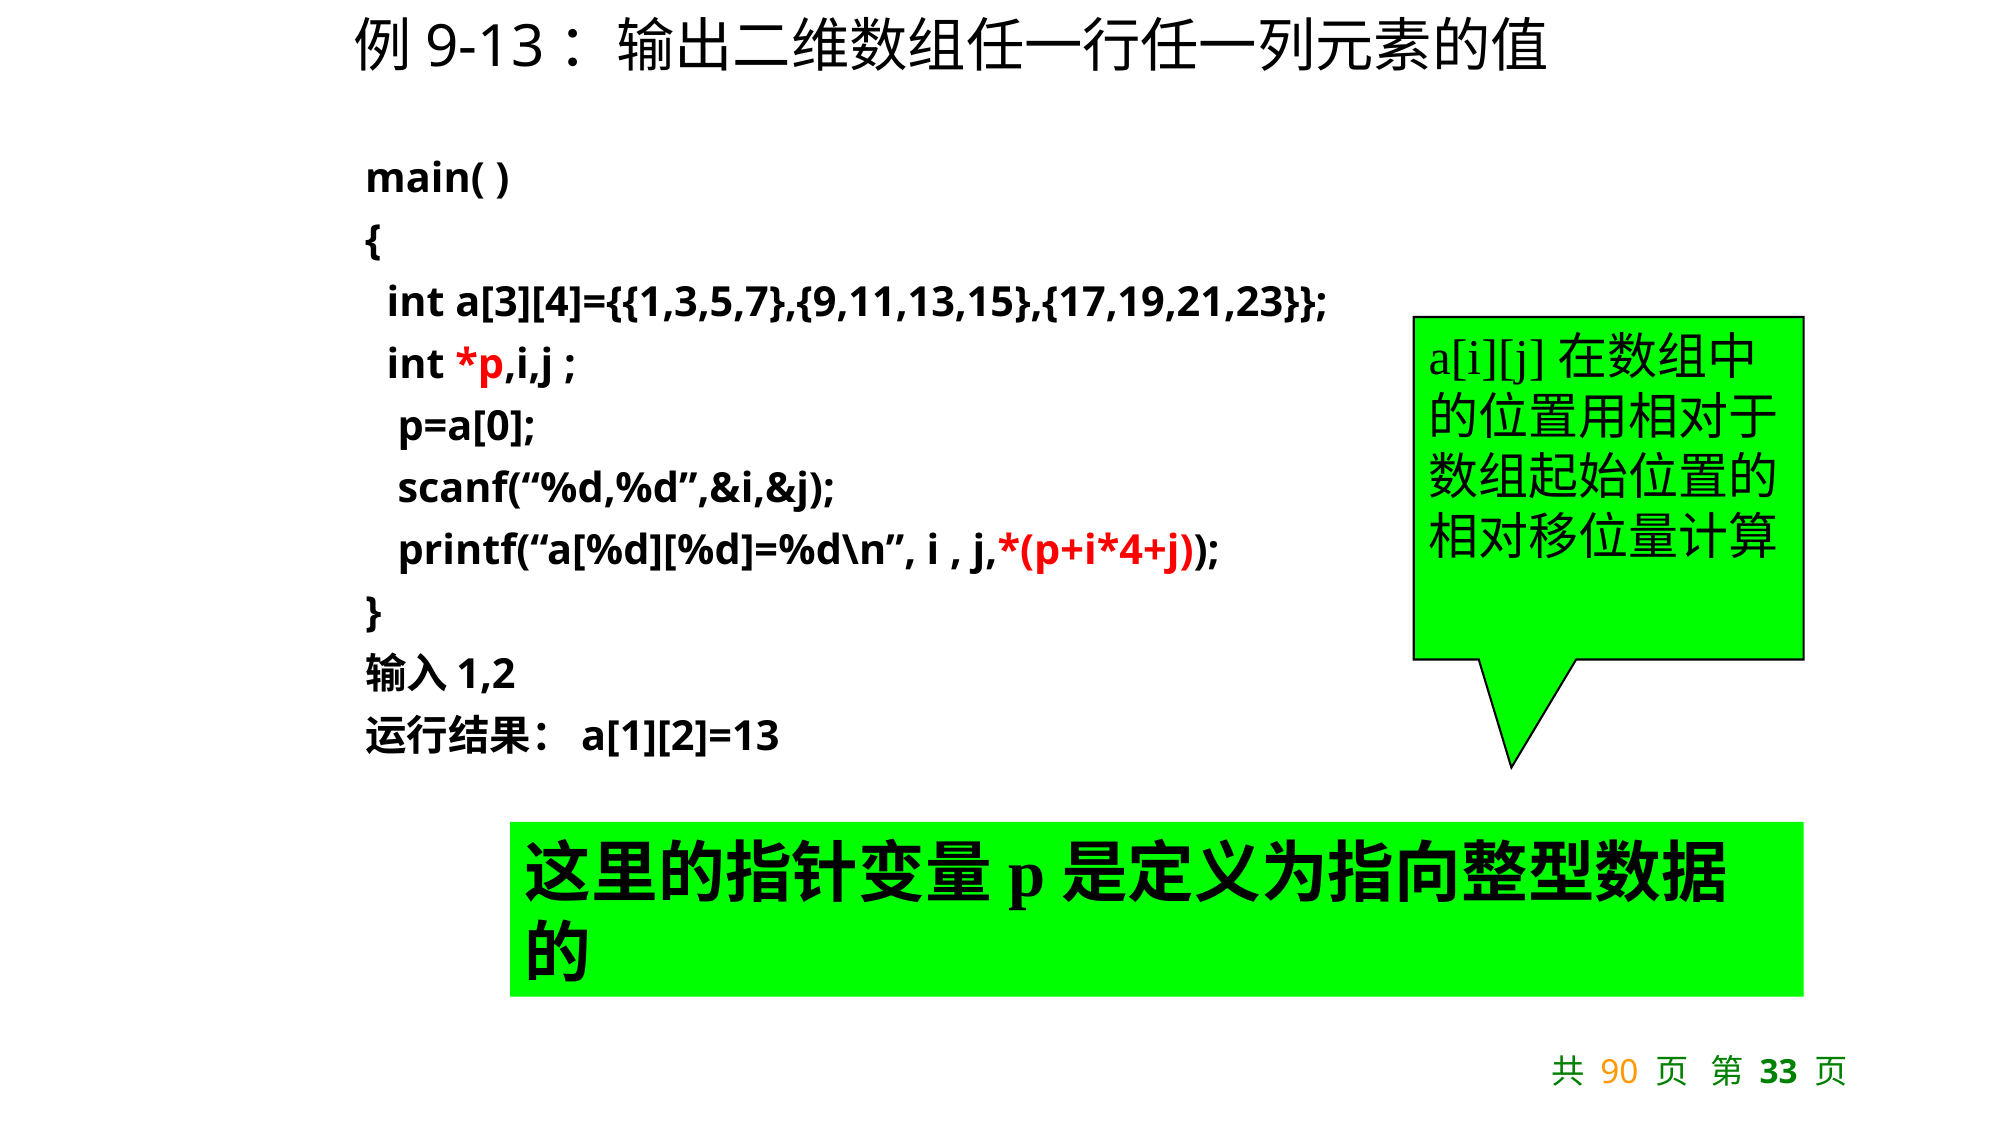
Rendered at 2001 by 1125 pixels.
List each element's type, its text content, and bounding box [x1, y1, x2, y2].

list main( ) { int a[3][4]={{1,3,5,7},{9,11,13,15},{17,19,21,23}}; int *p,i,j ; p=a[0]; scanf(“%d,%d”,&i,&j); printf(“a[%d][%d]=%d\n”, i , j,*(p+i*4+j)); } 输入1,2 运行结果：a[1][2]=13 [350, 148, 1750, 768]
text_box a[i][j]在数组中的位置用相对于数组起始位置的相对移位量计算 [1413, 317, 1804, 768]
slide_number 共 90 页 第 33 页 [1412, 1042, 1863, 1103]
title 例9-13：输出二维数组任一行任一列元素的值 [338, 0, 1664, 95]
text_box 这里的指针变量p是定义为指向整型数据的 [510, 821, 1804, 997]
